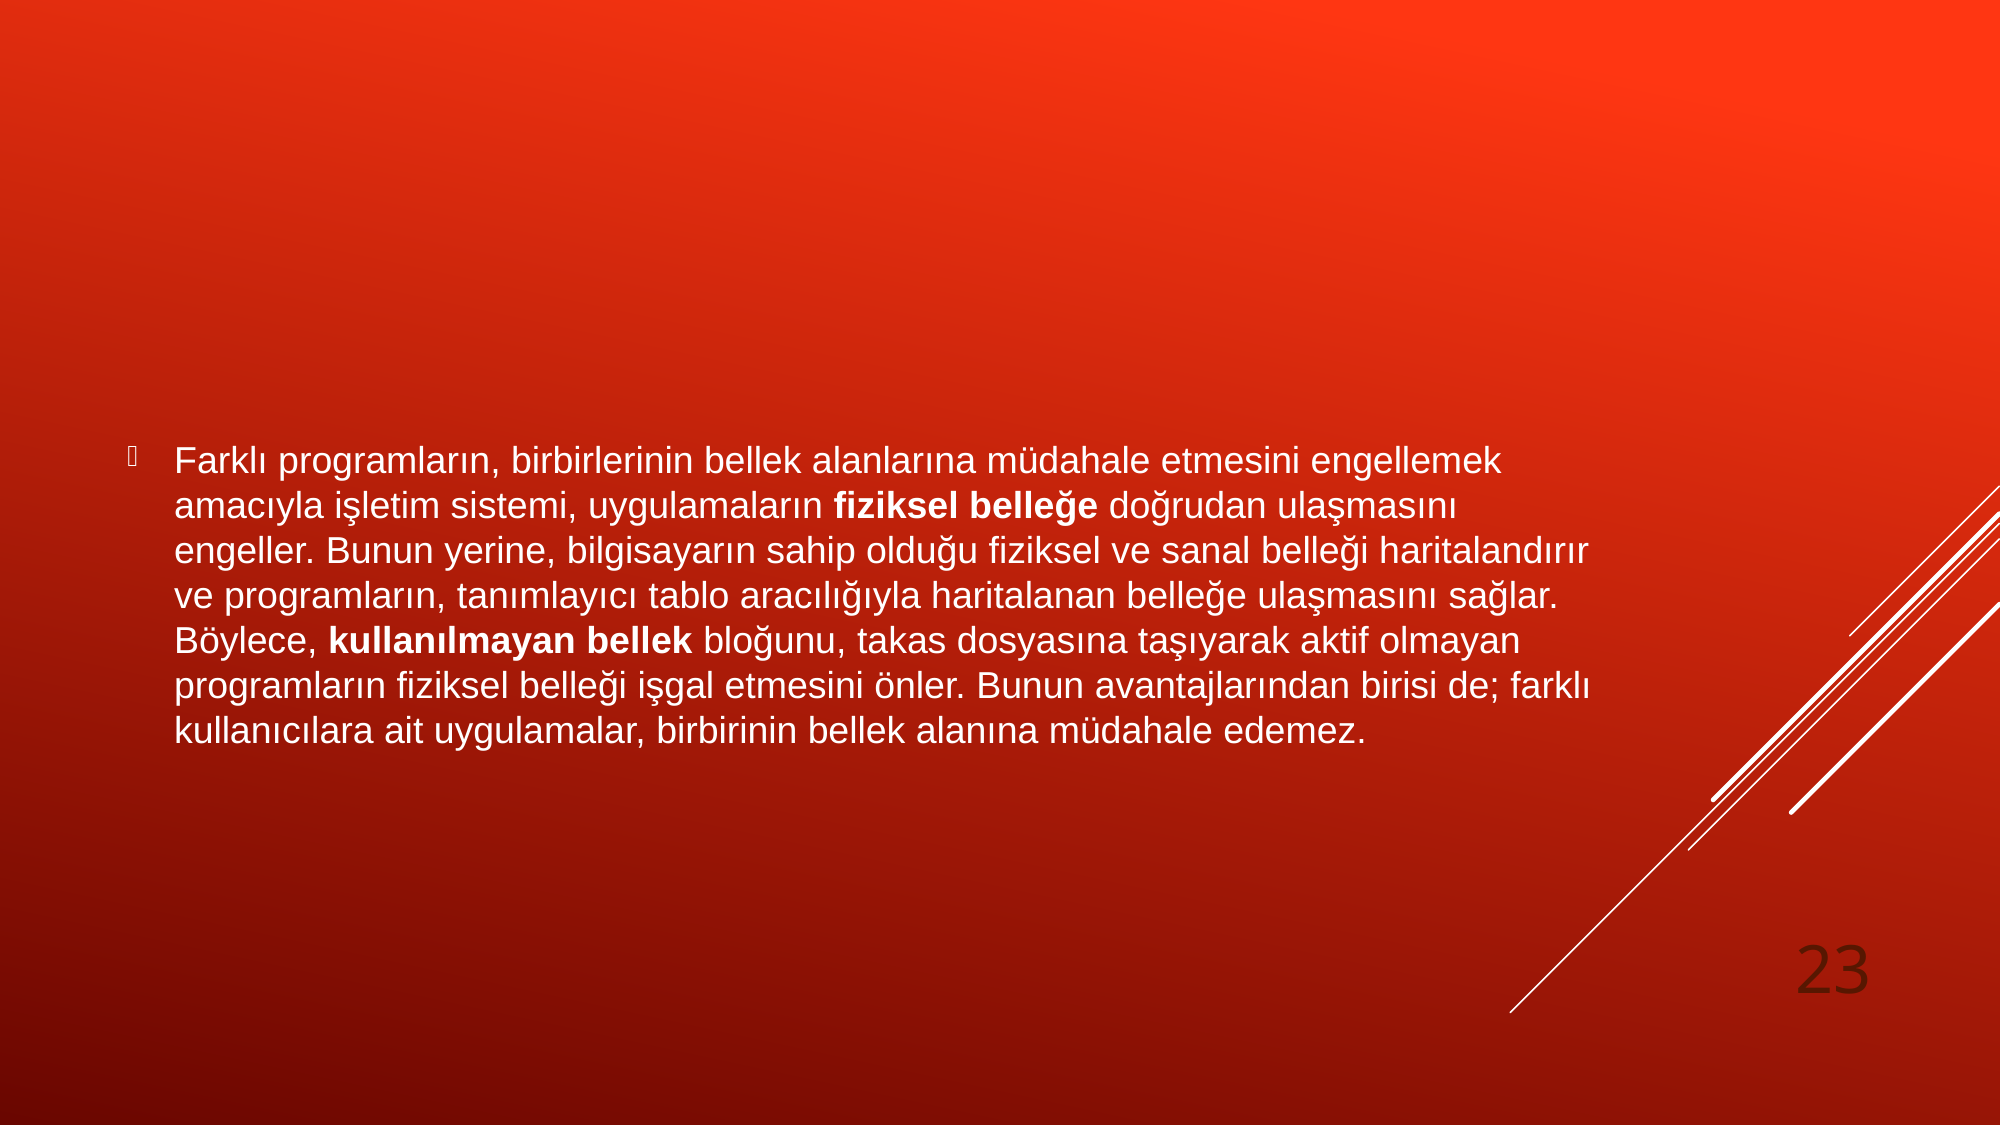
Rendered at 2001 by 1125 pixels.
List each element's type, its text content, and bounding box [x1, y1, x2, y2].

slide_number 23 [1700, 915, 1888, 1025]
list Farklı programların, birbirlerinin bellek alanlarına müdahale etmesini engellemek amacıyla işletim sistemi, uygulamaların fiziksel belleğe doğrudan ulaşmasını engeller. Bunun yerine, bilgisayarın sahip olduğu fiziksel ve sanal belleği haritalandırır ve programların, tanımlayıcı tablo aracılığıyla haritalanan belleğe ulaşmasını sağlar. Böylece, kullanılmayan bellek bloğunu, takas dosyasına taşıyarak aktif olmayan programların fiziksel belleği işgal etmesini önler. Bunun avantajlarından birisi de; farklı kullanıcılara ait uygulamalar, birbirinin bellek alanına müdahale edemez. [112, 112, 1616, 1076]
